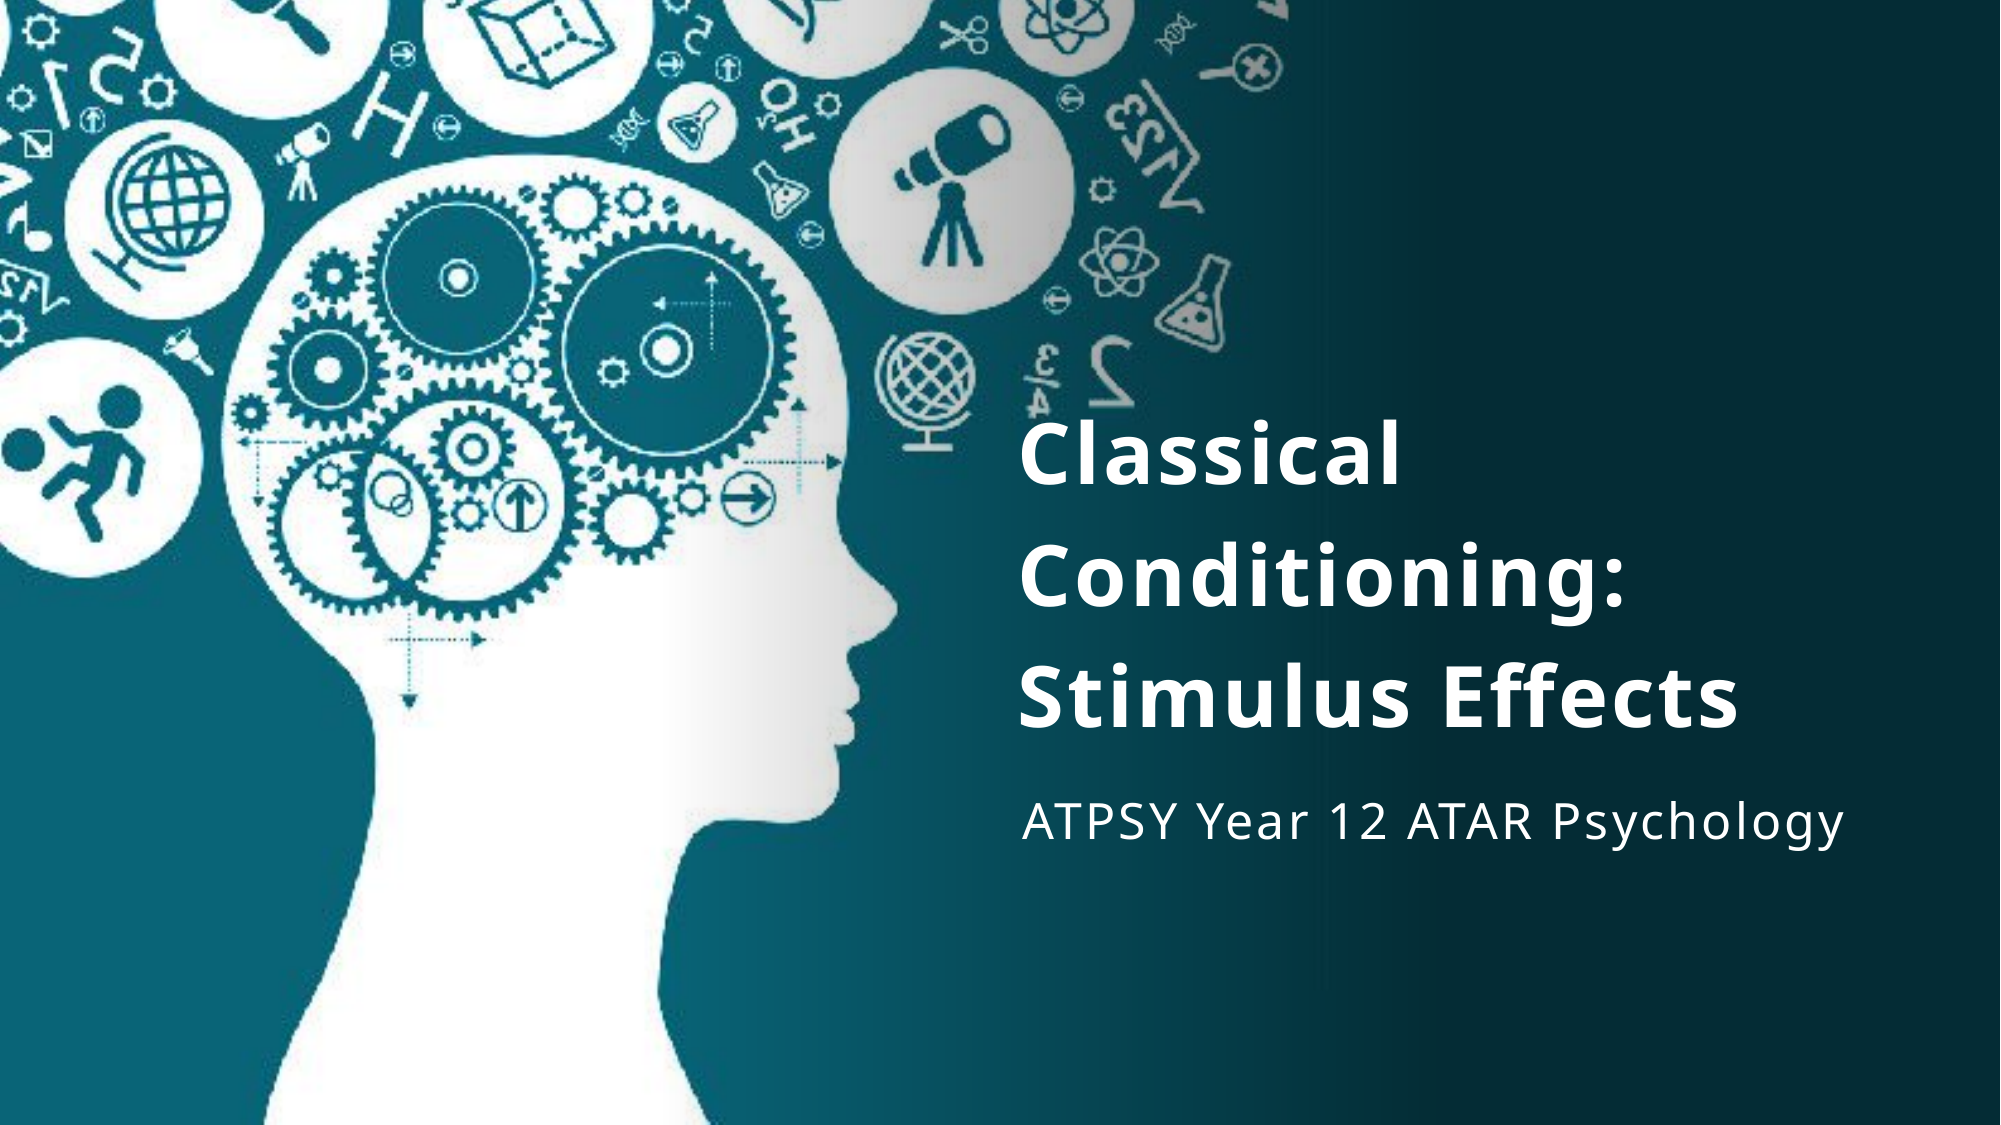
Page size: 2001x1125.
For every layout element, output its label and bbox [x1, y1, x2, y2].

picture [1672, 801, 1693, 838]
picture [1447, 667, 1481, 726]
picture [1704, 812, 1728, 839]
picture [1464, 560, 1476, 605]
picture [1587, 812, 1605, 839]
picture [1524, 663, 1558, 726]
picture [1643, 812, 1661, 839]
picture [1819, 813, 1842, 850]
picture [1659, 671, 1691, 727]
picture [1787, 812, 1810, 850]
picture [1562, 680, 1604, 727]
picture [1464, 542, 1476, 553]
picture [1439, 804, 1465, 838]
picture [1556, 804, 1578, 838]
picture [1506, 804, 1530, 838]
picture [1613, 813, 1636, 850]
picture [1754, 812, 1778, 839]
picture [1701, 680, 1735, 727]
picture [1607, 594, 1621, 607]
picture [1549, 559, 1592, 626]
picture [1607, 559, 1621, 572]
picture [1493, 559, 1535, 605]
picture [1615, 680, 1651, 727]
picture [0, 0, 1447, 1125]
picture [1491, 663, 1525, 726]
picture [1467, 804, 1497, 838]
